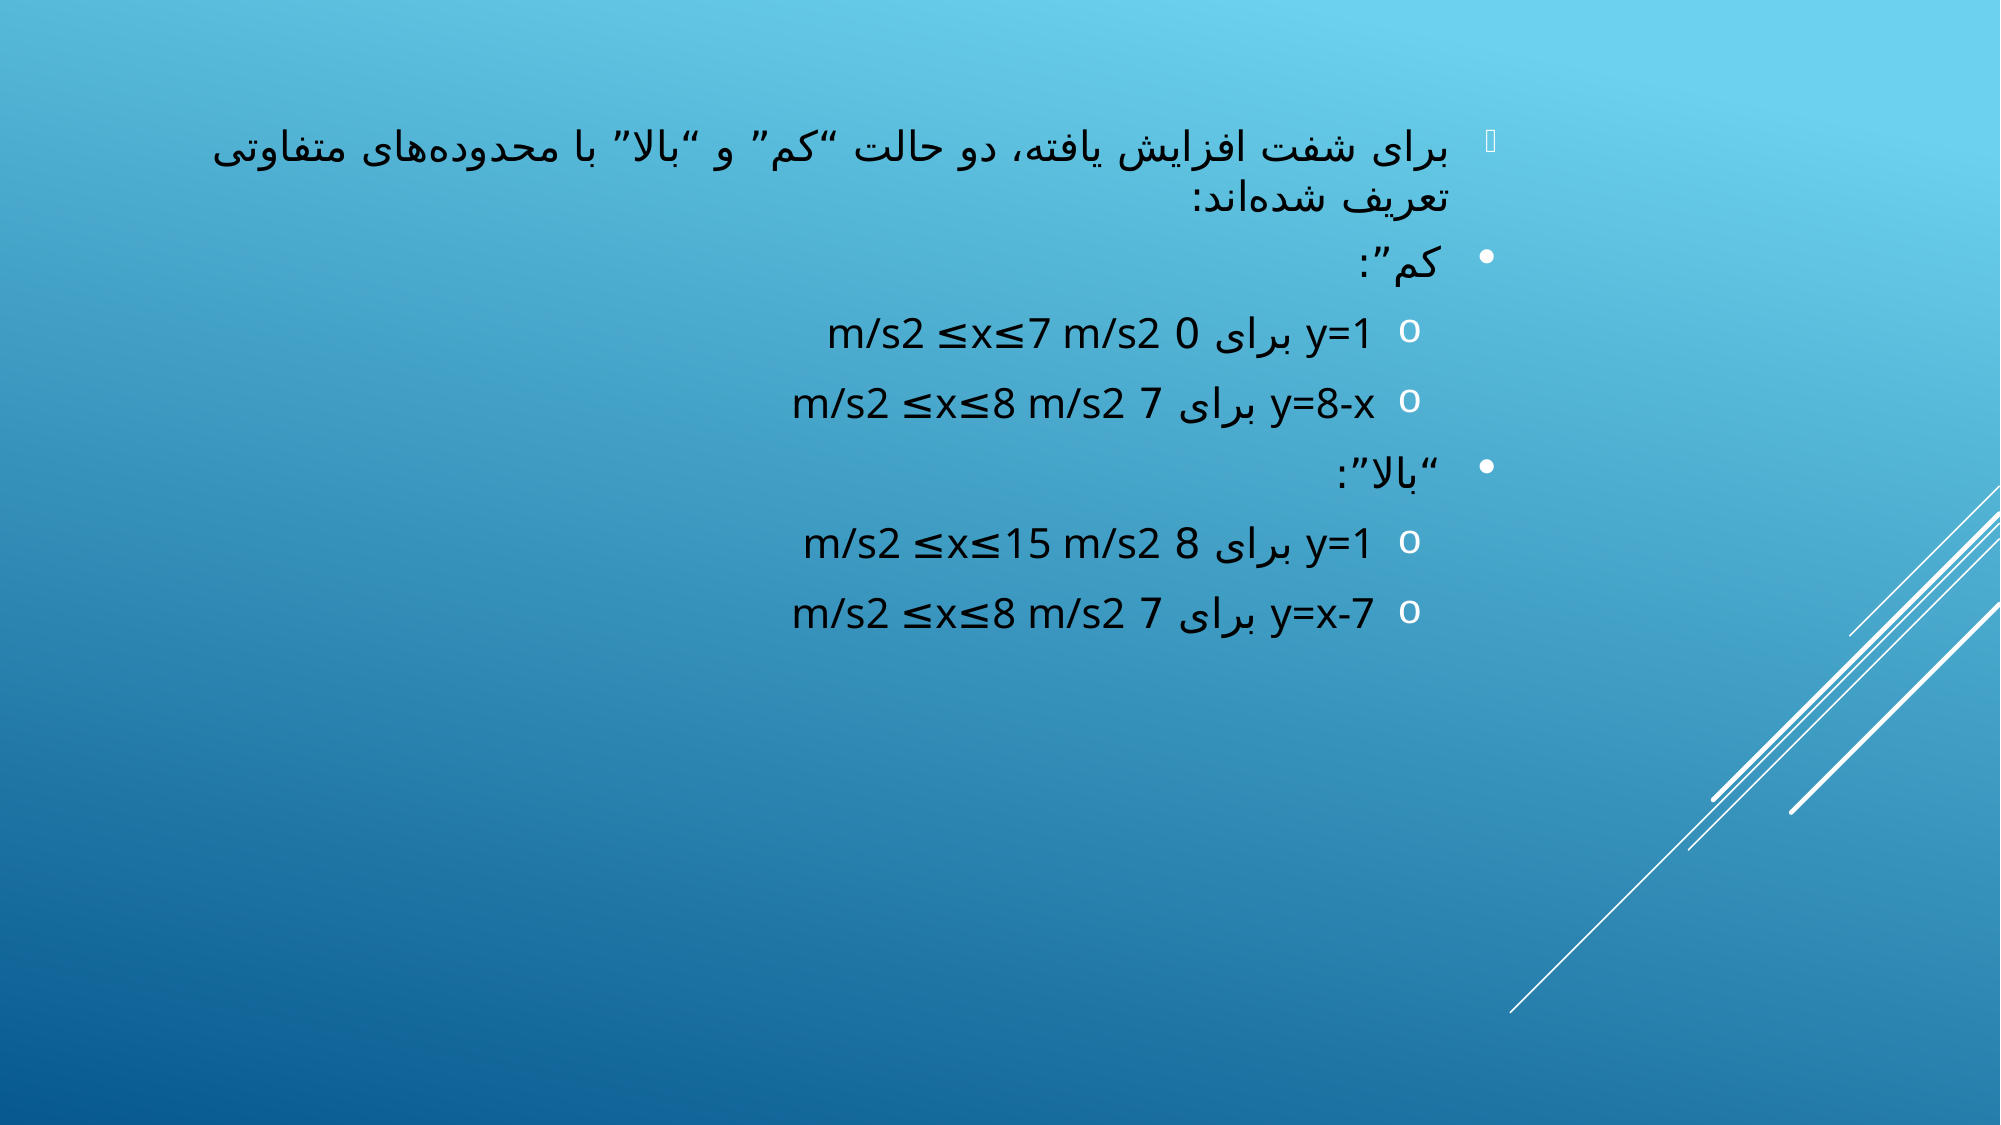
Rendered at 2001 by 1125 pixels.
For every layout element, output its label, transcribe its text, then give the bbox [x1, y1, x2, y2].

list برای شفت افزایش یافته، دو حالت “کم” و “بالا” با محدوده‌های متفاوتی تعریف شده‌اند: کم”: y=1 برای 0 m/s2 ≤x≤7 m/s2 y=8-x برای 7 m/s2 ≤x≤8 m/s2 “بالا”: y=1 برای 8 m/s2 ≤x≤15 m/s2 y=x-7 برای 7 m/s2 ≤x≤8 m/s2 [112, 112, 1513, 706]
